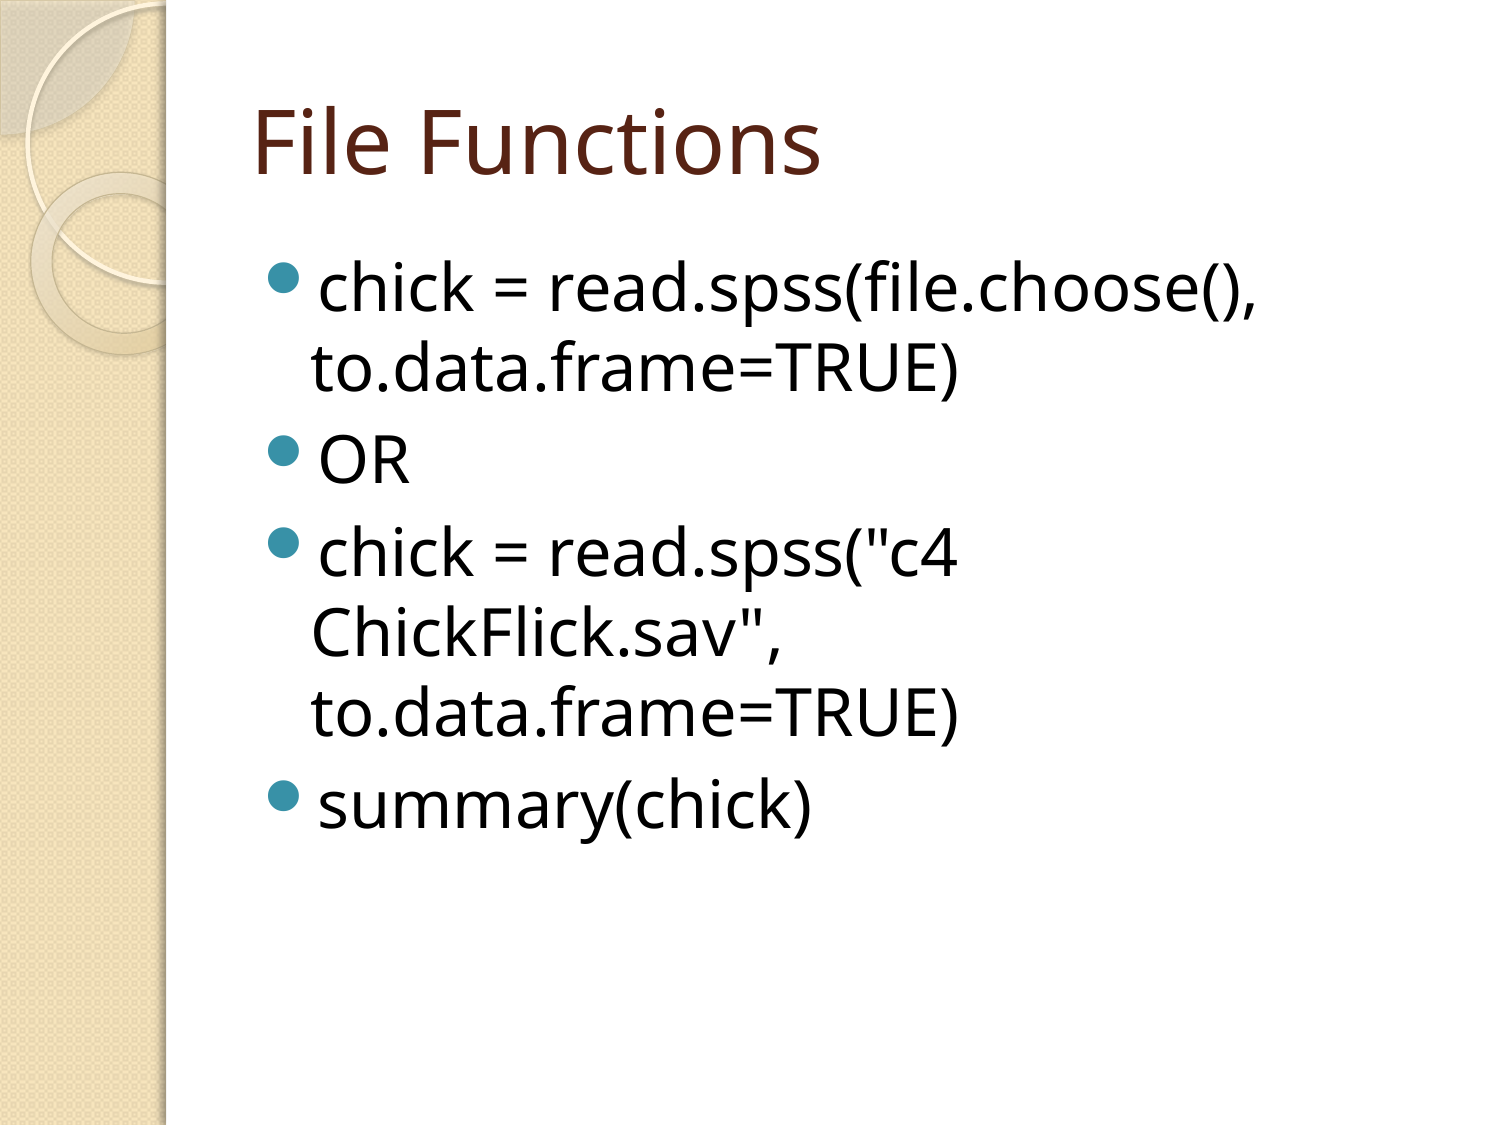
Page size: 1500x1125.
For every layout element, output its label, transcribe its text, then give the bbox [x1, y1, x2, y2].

list chick = read.spss(file.choose(), to.data.frame=TRUE) OR chick = read.spss("c4 ChickFlick.sav", to.data.frame=TRUE) summary(chick) [235, 237, 1466, 1025]
title File Functions [235, 45, 1466, 233]
